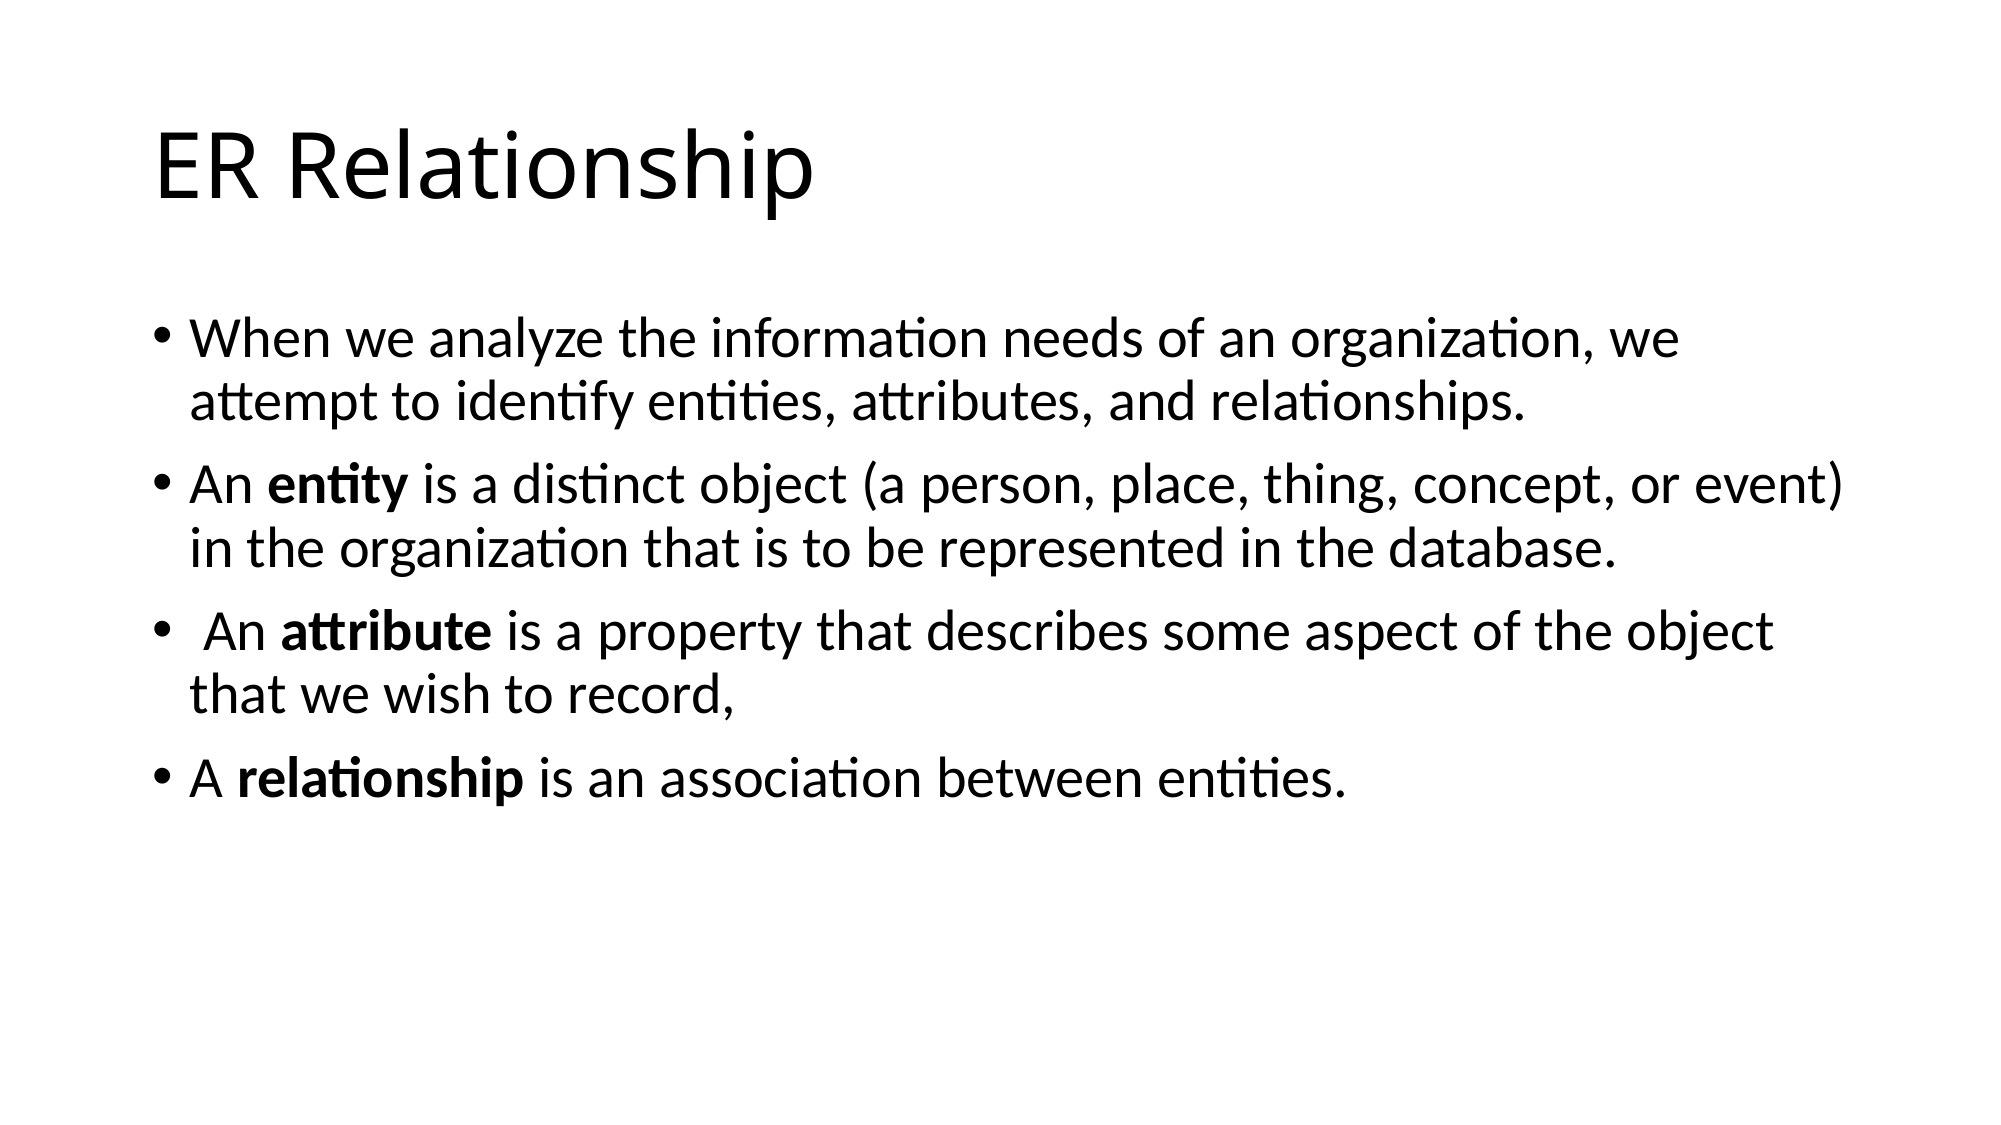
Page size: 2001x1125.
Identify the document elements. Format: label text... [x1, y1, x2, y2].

list When we analyze the information needs of an organization, we attempt to identify entities, attributes, and relationships. An entity is a distinct object (a person, place, thing, concept, or event) in the organization that is to be represented in the database. An attribute is a property that describes some aspect of the object that we wish to record, A relationship is an association between entities. [137, 299, 1863, 1014]
title ER Relationship [137, 59, 1863, 278]
